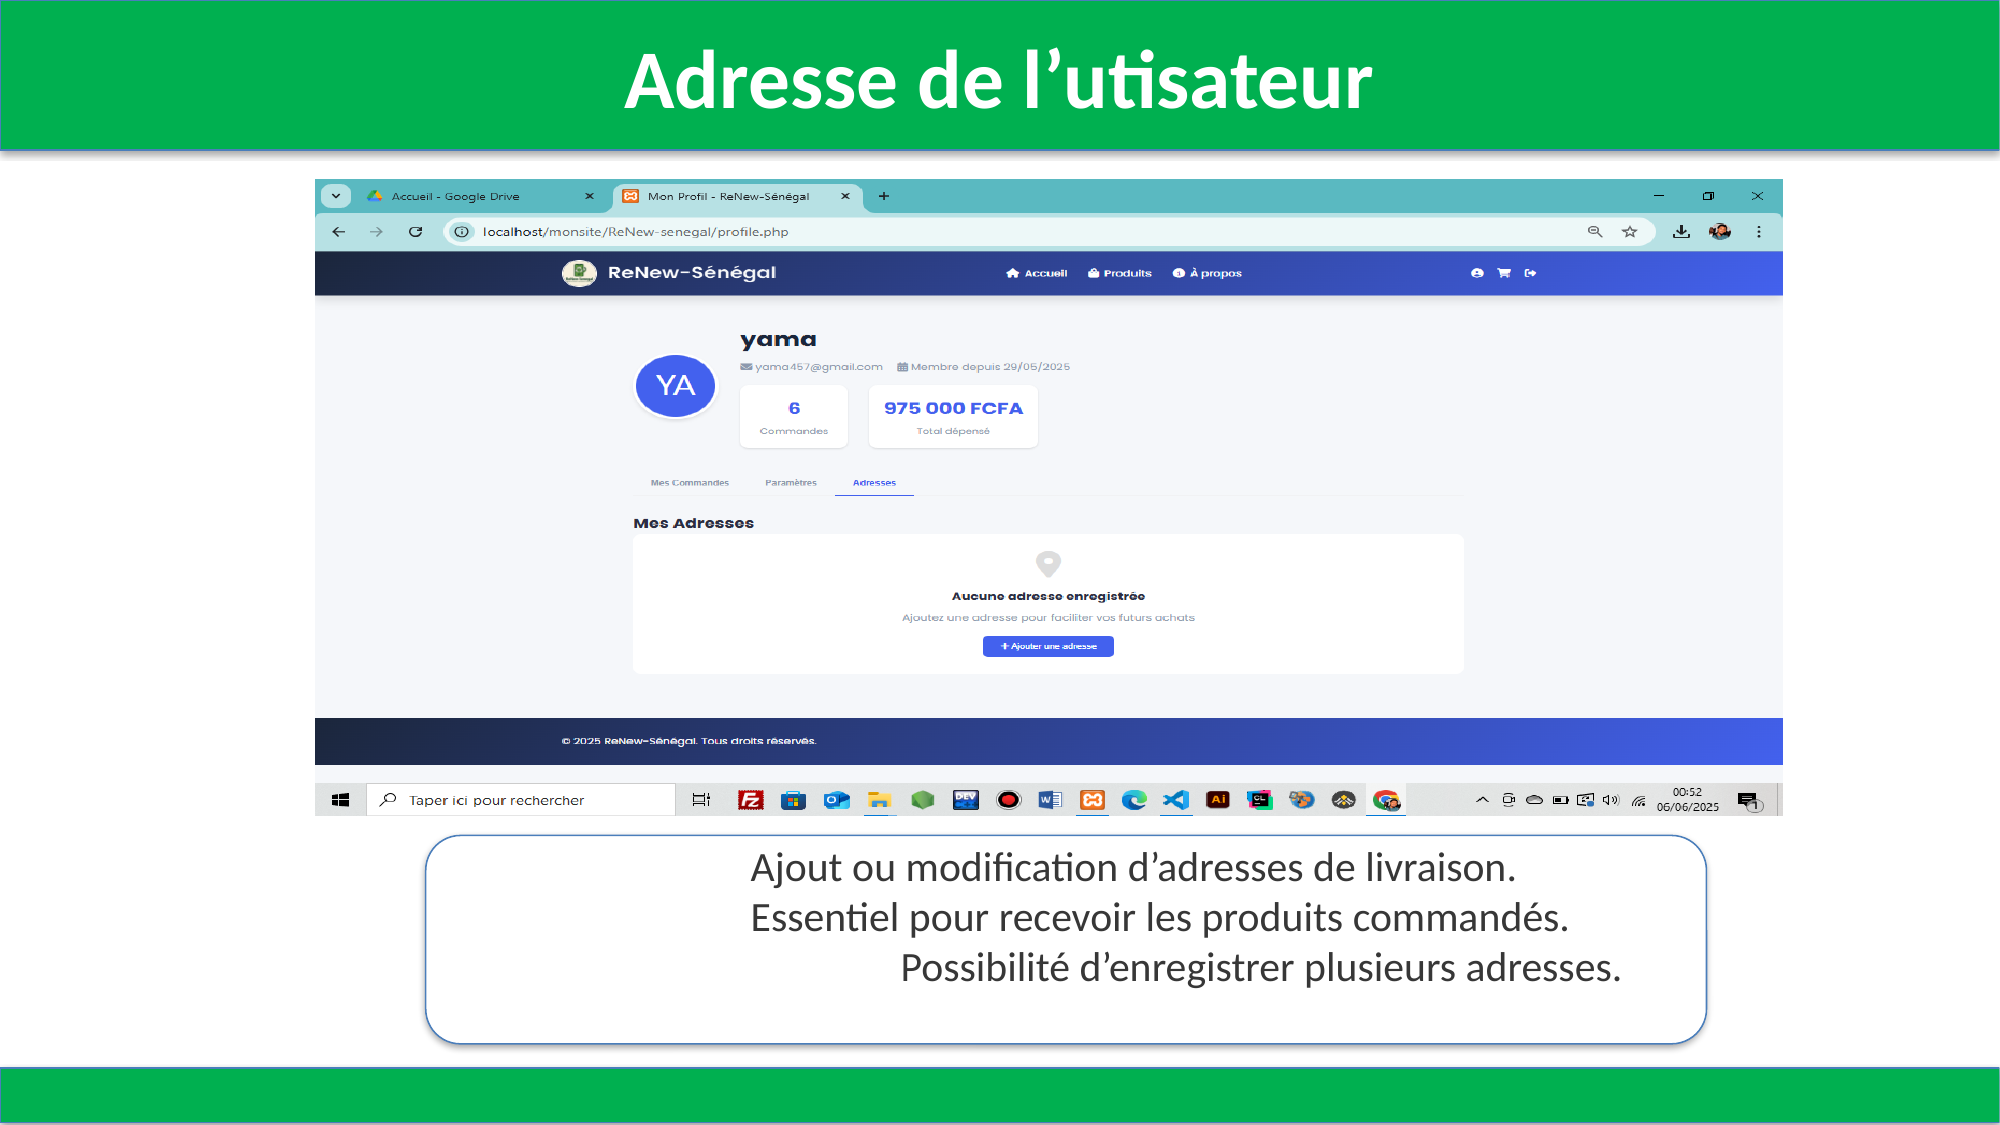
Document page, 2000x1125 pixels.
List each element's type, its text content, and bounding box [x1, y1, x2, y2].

picture [314, 179, 1783, 817]
text_box Ajout ou modification d’adresses de livraison. Essentiel pour recevoir les produits commandés. Possibilité d’enregistrer plusieurs adresses. [424, 834, 1708, 1045]
text_box Adresse de l’utisateur [0, 0, 2000, 151]
text_box [0, 1067, 2000, 1123]
